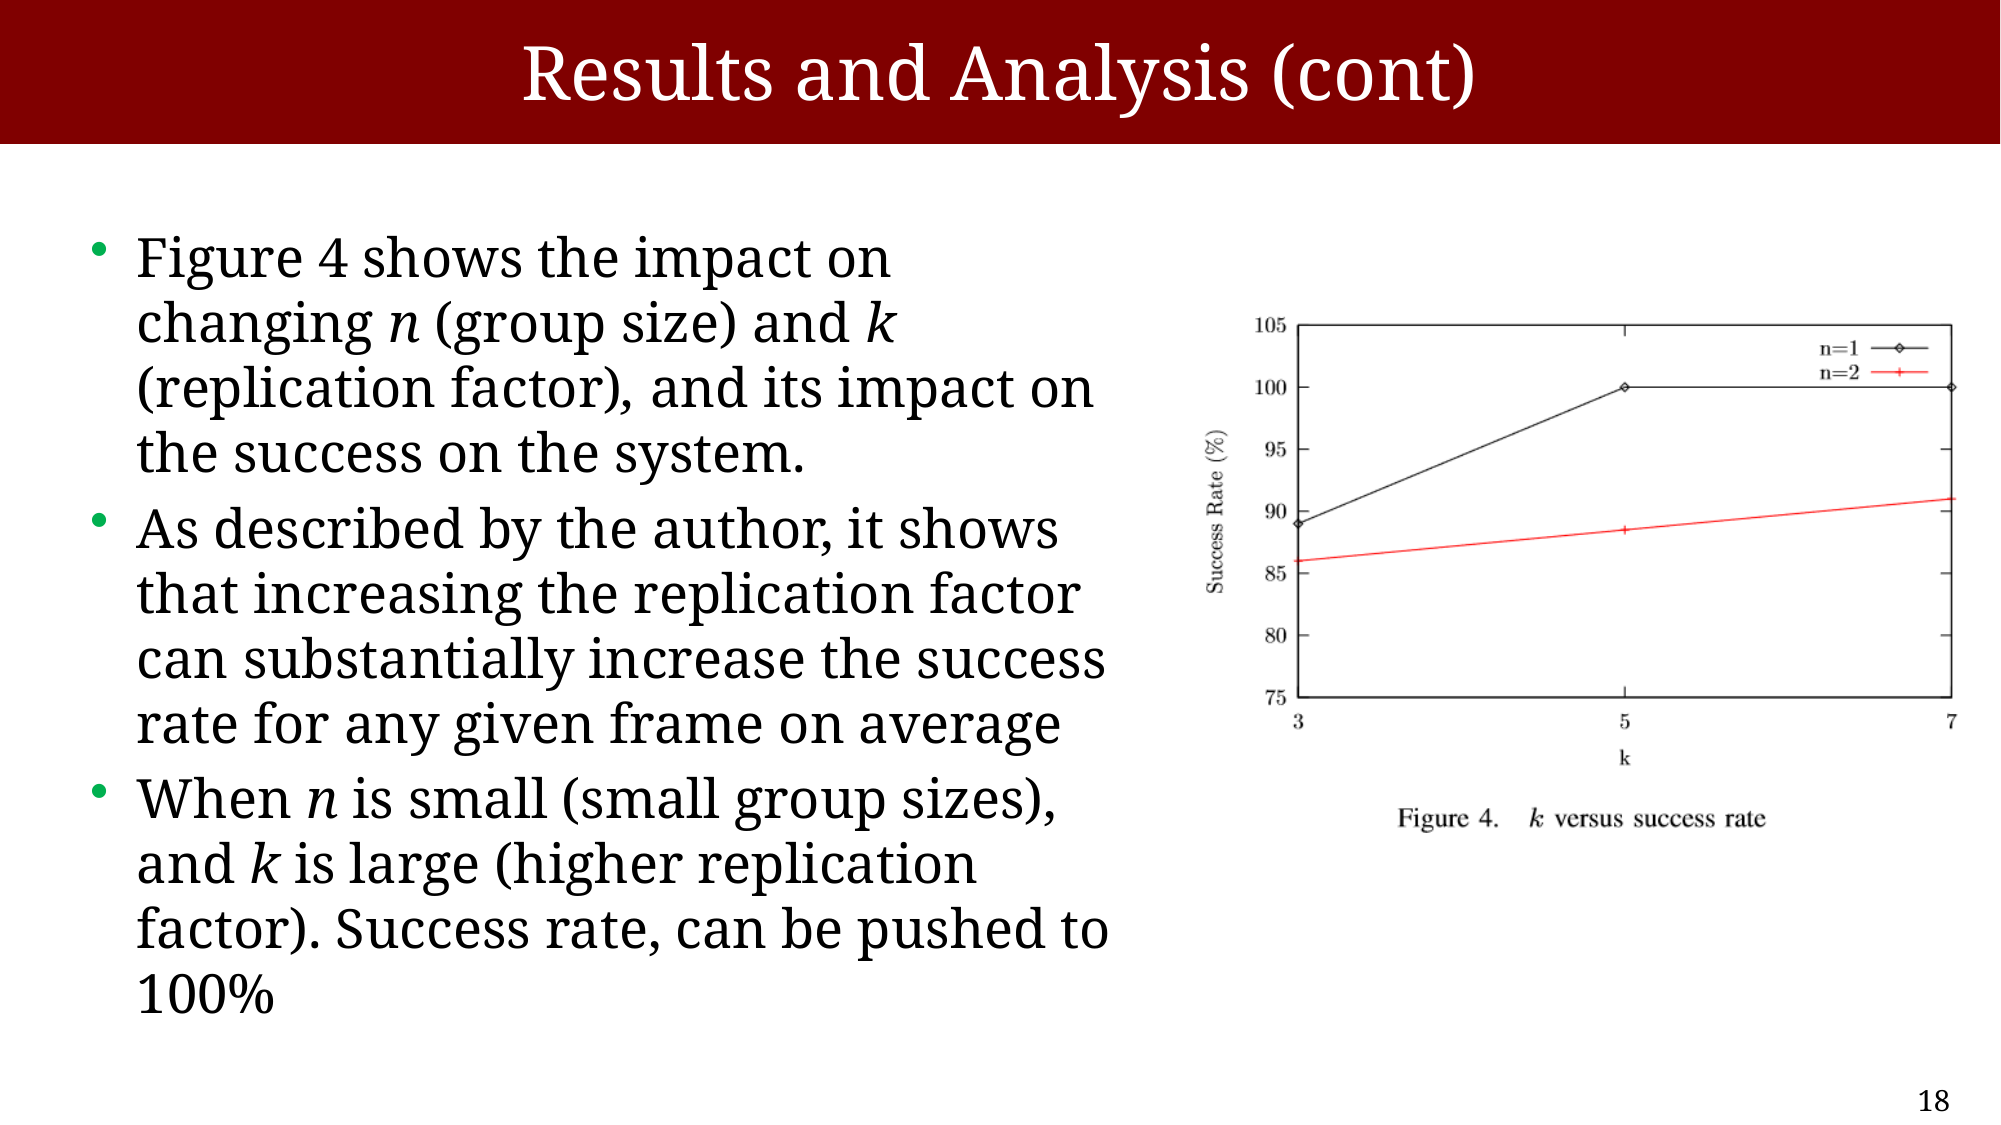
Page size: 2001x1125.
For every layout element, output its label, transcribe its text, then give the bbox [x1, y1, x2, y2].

title Results and Analysis (cont) [99, 11, 1901, 131]
slide_number 18 [1524, 1074, 1966, 1121]
list Figure 4 shows the impact on changing n (group size) and k (replication factor), and its impact on the success on the system. As described by the author, it shows that increasing the replication factor can substantially increase the success rate for any given frame on average When n is small (small group sizes), and k is large (higher replication factor). Success rate, can be pushed to 100% [0, 215, 1149, 1017]
picture [1178, 307, 1977, 851]
